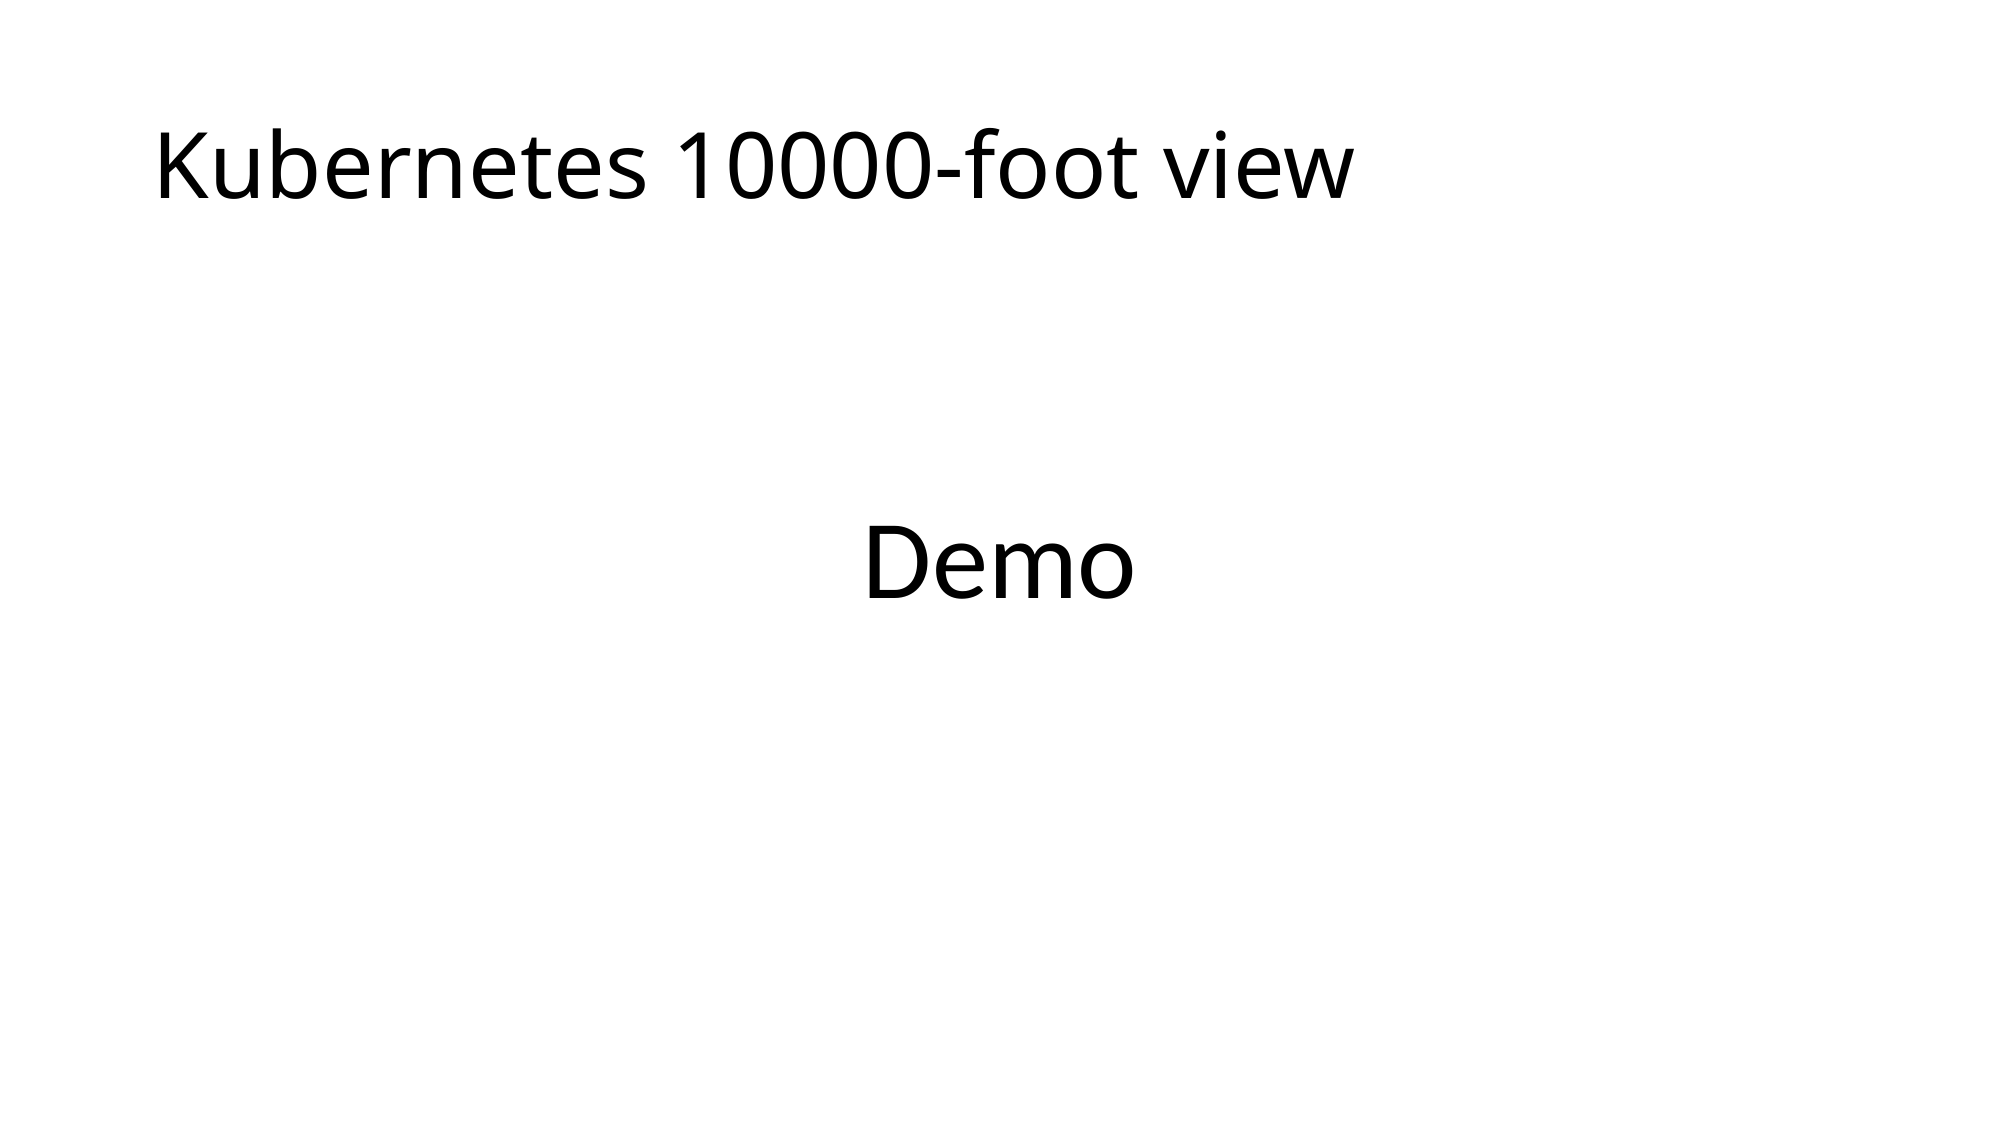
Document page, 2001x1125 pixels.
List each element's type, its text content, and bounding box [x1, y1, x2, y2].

title Kubernetes 10000-foot view [137, 59, 1863, 205]
list Demo [137, 205, 1863, 920]
